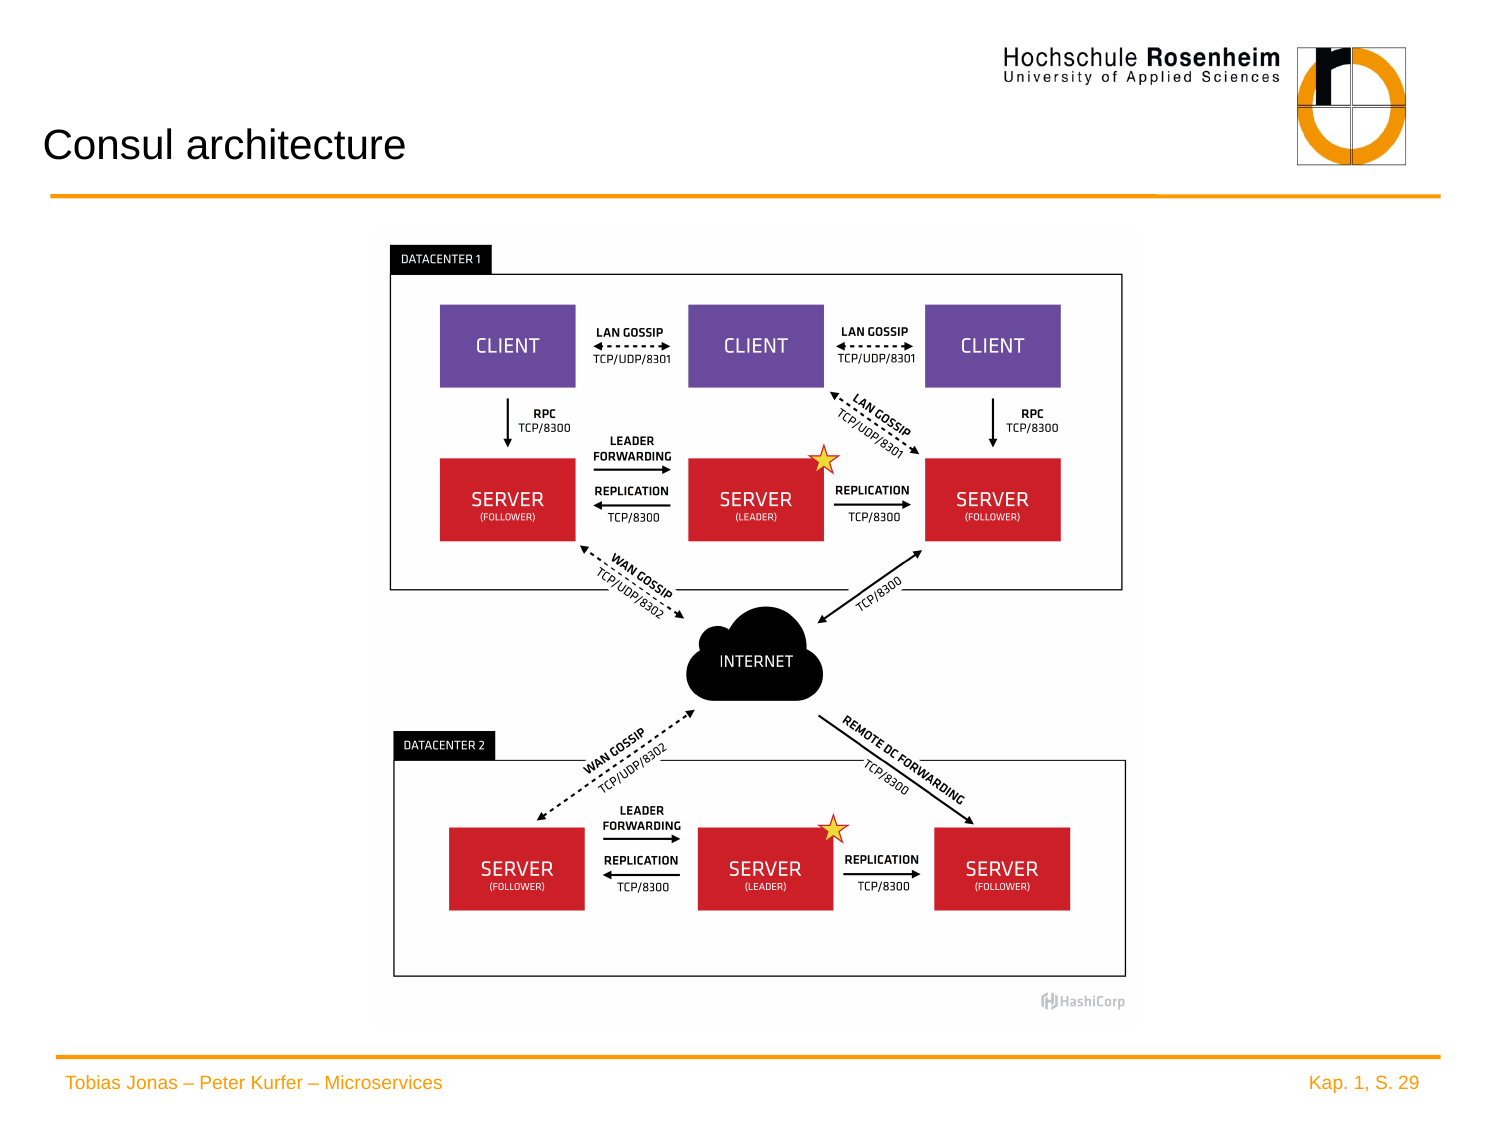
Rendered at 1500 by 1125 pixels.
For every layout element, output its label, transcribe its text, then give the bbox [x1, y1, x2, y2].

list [372, 229, 1140, 1026]
picture [1003, 45, 1407, 167]
title Consul architecture [42, 41, 987, 168]
